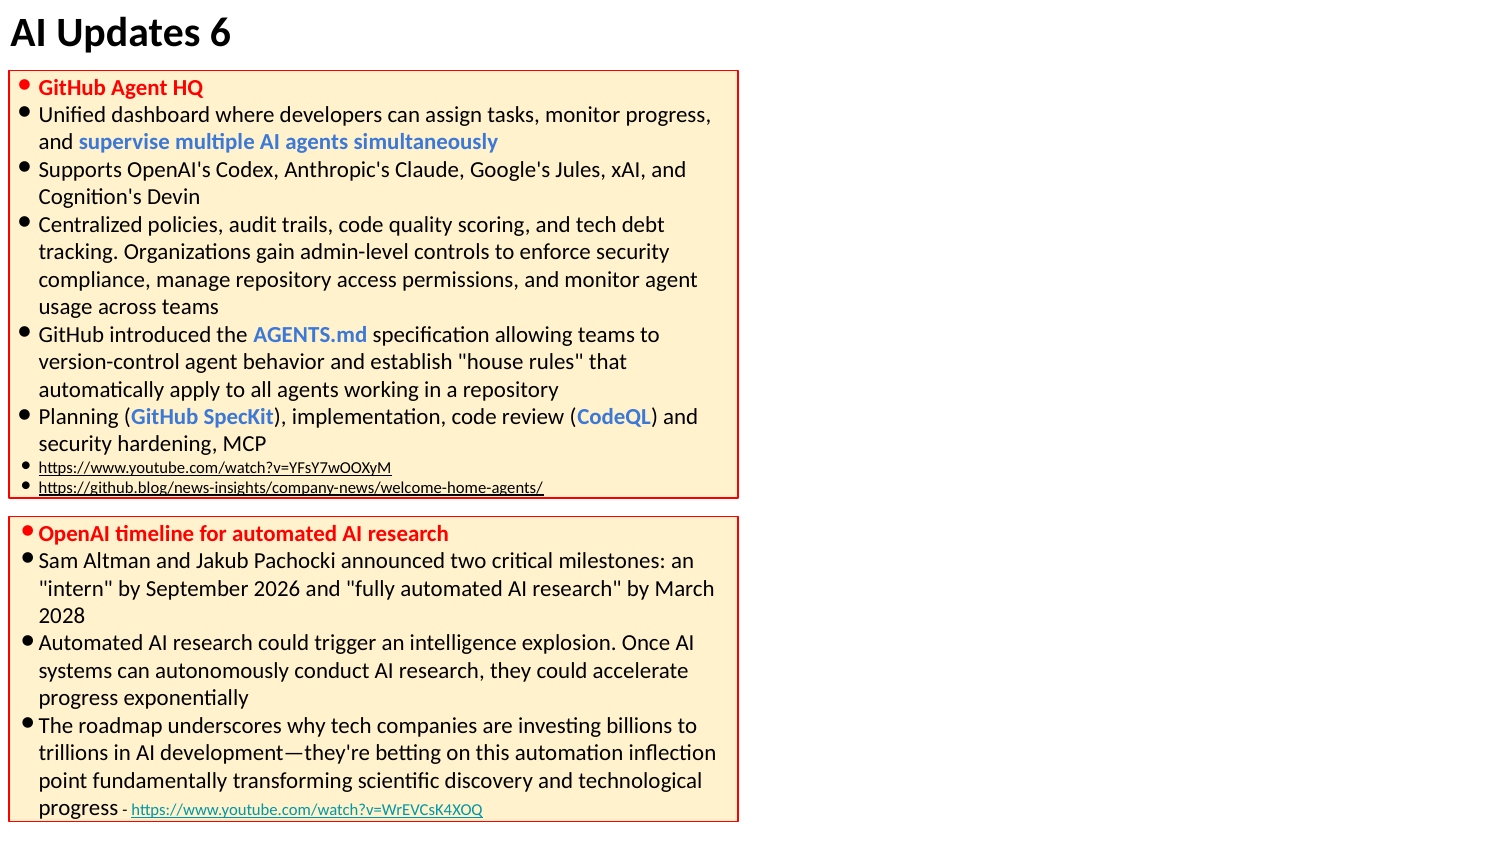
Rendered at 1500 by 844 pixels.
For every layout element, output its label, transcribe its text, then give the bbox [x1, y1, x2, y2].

text_box AI Updates 6 [9, 3, 420, 57]
text_box GitHub Agent HQ Unified dashboard where developers can assign tasks, monitor progress, and supervise multiple AI agents simultaneously Supports OpenAI's Codex, Anthropic's Claude, Google's Jules, xAI, and Cognition's Devin Centralized policies, audit trails, code quality scoring, and tech debt tracking. Organizations gain admin-level controls to enforce security compliance, manage repository access permissions, and monitor agent usage across teams GitHub introduced the AGENTS.md specification allowing teams to version-control agent behavior and establish "house rules" that automatically apply to all agents working in a repository Planning (GitHub SpecKit), implementation, code review (CodeQL) and security hardening, MCP https://www.youtube.com/watch?v=YFsY7wOOXyM https://github.blog/news-insights/company-news/welcome-home-agents/ [8, 70, 739, 498]
text_box OpenAI timeline for automated AI research Sam Altman and Jakub Pachocki announced two critical milestones: an "intern" by September 2026 and "fully automated AI research" by March 2028 Automated AI research could trigger an intelligence explosion. Once AI systems can autonomously conduct AI research, they could accelerate progress exponentially The roadmap underscores why tech companies are investing billions to trillions in AI development—they're betting on this automation inflection point fundamentally transforming scientific discovery and technological progress - https://www.youtube.com/watch?v=WrEVCsK4XOQ [8, 516, 739, 822]
